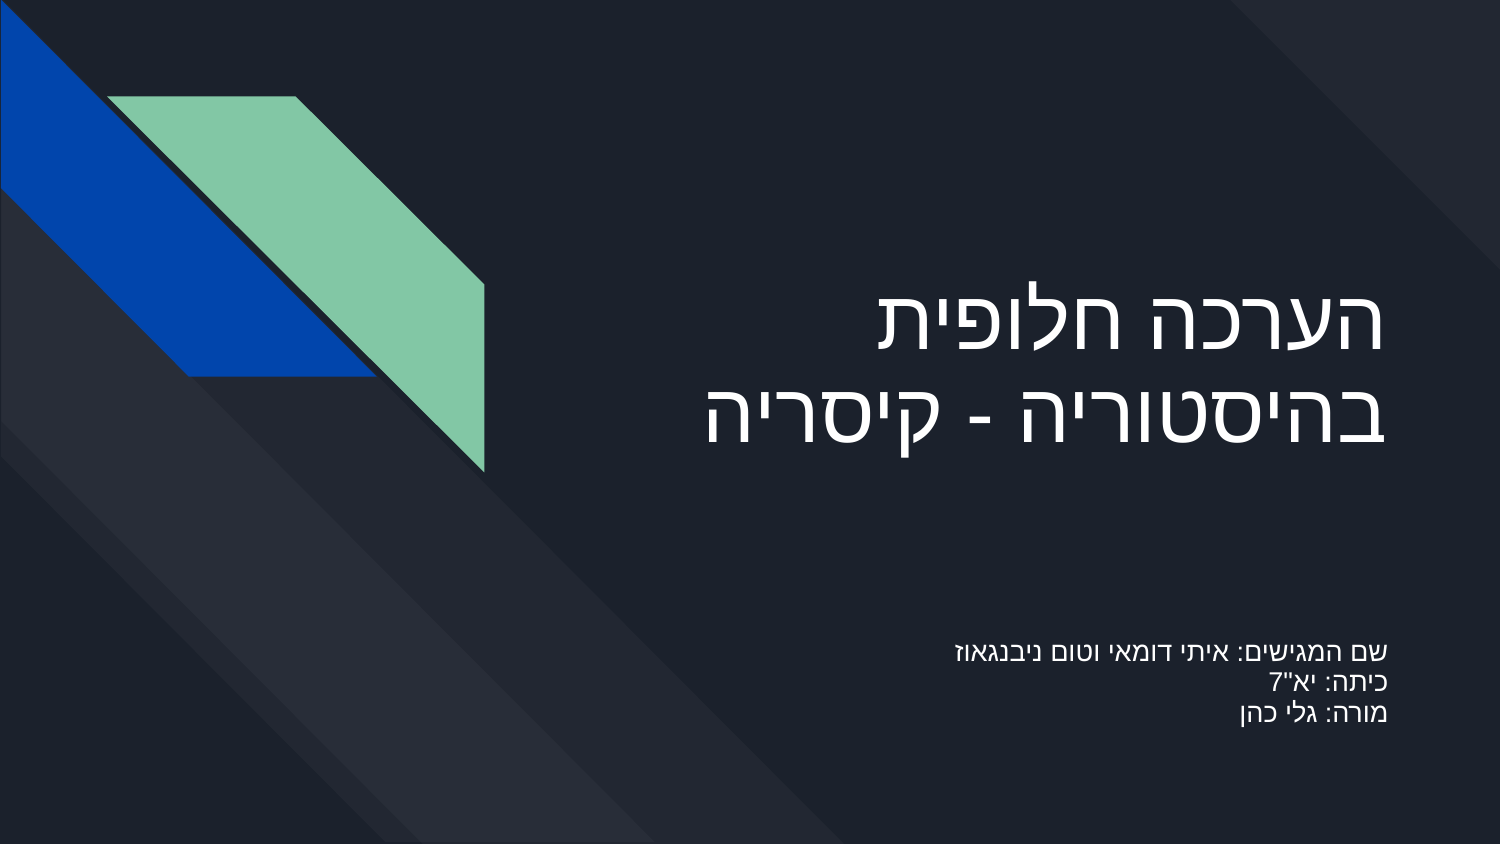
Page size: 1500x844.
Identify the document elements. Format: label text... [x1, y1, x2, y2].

title הערכה חלופית בהיסטוריה - קיסריה [580, 258, 1404, 518]
subtitle שם המגישים: איתי דומאי וטום ניבנגאוז כיתה: יא"7 מורה: גלי כהן [805, 622, 1404, 759]
